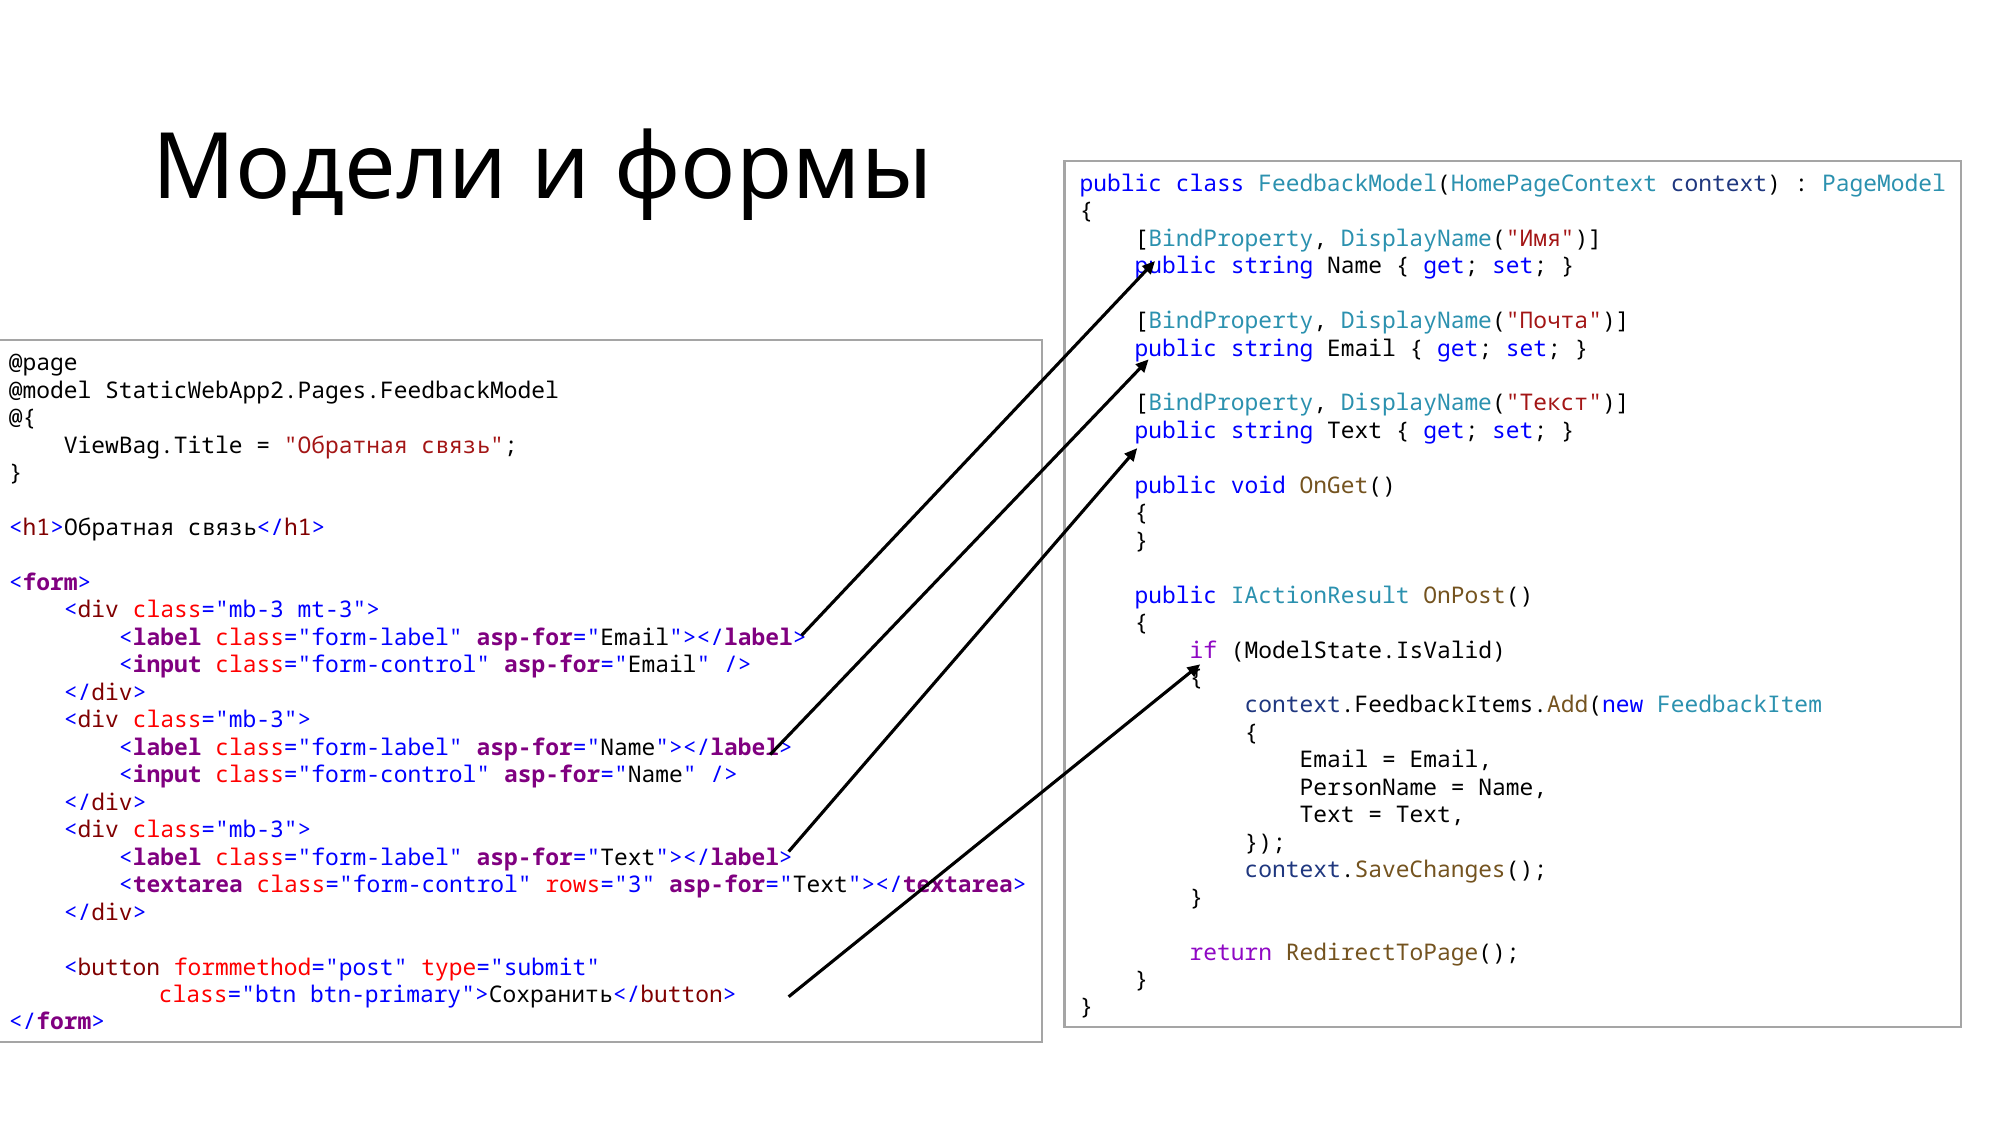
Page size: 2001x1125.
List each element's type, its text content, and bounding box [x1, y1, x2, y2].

text_box @page @model StaticWebApp2.Pages.FeedbackModel @{ ViewBag.Title = "Обратная связь"; } <h1>Обратная связь</h1> <form> <div class="mb-3 mt-3"> <label class="form-label" asp-for="Email"></label> <input class="form-control" asp-for="Email" /> </div> <div class="mb-3"> <label class="form-label" asp-for="Name"></label> <input class="form-control" asp-for="Name" /> </div> <div class="mb-3"> <label class="form-label" asp-for="Text"></label> <textarea class="form-control" rows="3" asp-for="Text"></textarea> </div> <button formmethod="post" type="submit" class="btn btn-primary">Сохранить</button> </form> [0, 339, 1043, 1043]
title Модели и формы [137, 59, 1863, 278]
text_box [788, 448, 1138, 664]
text_box public class FeedbackModel(HomePageContext context) : PageModel { [BindProperty, DisplayName("Имя")] public string Name { get; set; } [BindProperty, DisplayName("Почта")] public string Email { get; set; } [BindProperty, DisplayName("Текст")] public string Text { get; set; } public void OnGet() { } public IActionResult OnPost() { if (ModelState.IsValid) { context.FeedbackItems.Add(new FeedbackItem { Email = Email, PersonName = Name, Text = Text, }); context.SaveChanges(); } return RedirectToPage(); } } [1064, 160, 1962, 1028]
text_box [770, 359, 1149, 755]
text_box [801, 261, 1155, 636]
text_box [788, 664, 1200, 997]
